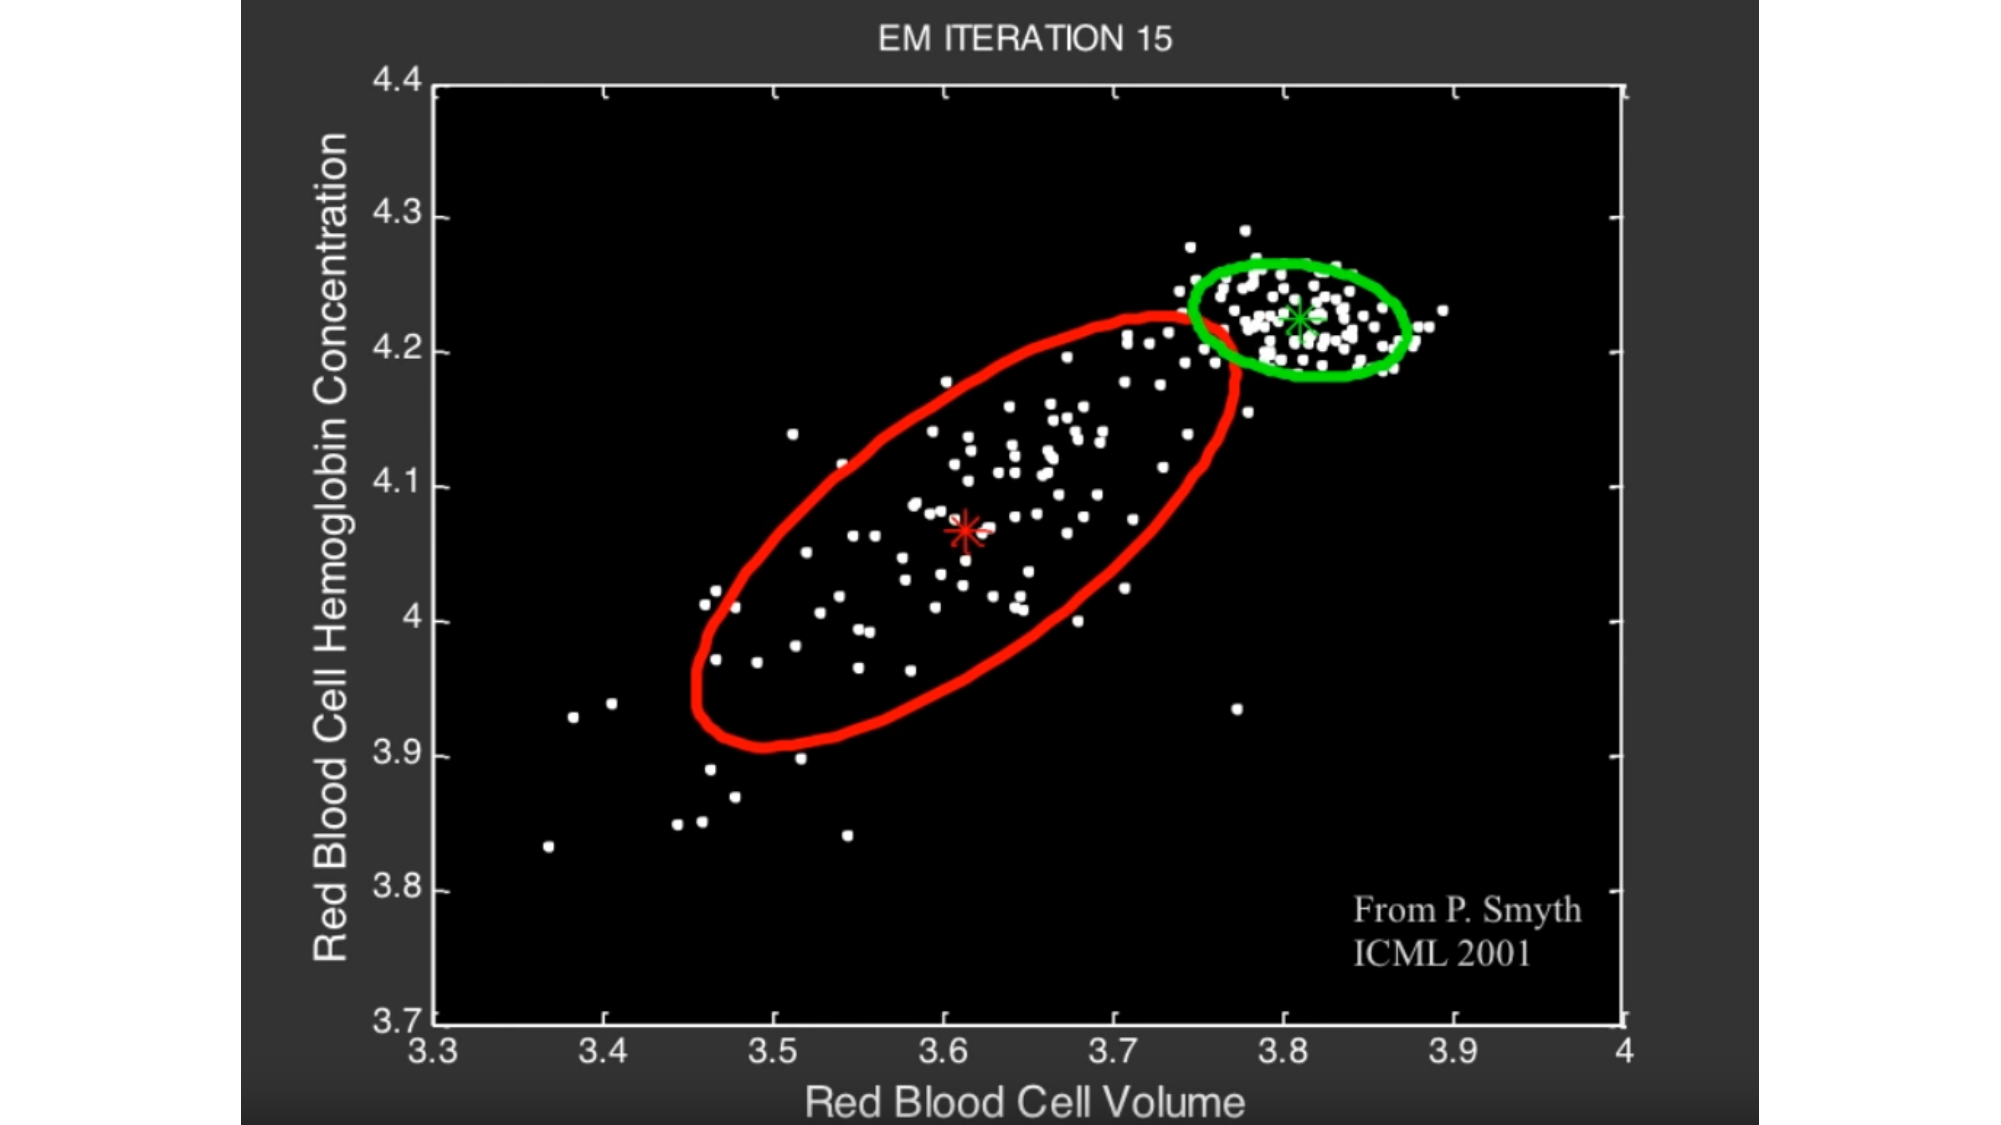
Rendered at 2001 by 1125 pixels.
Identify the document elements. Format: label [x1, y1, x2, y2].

picture [240, 0, 1759, 1125]
